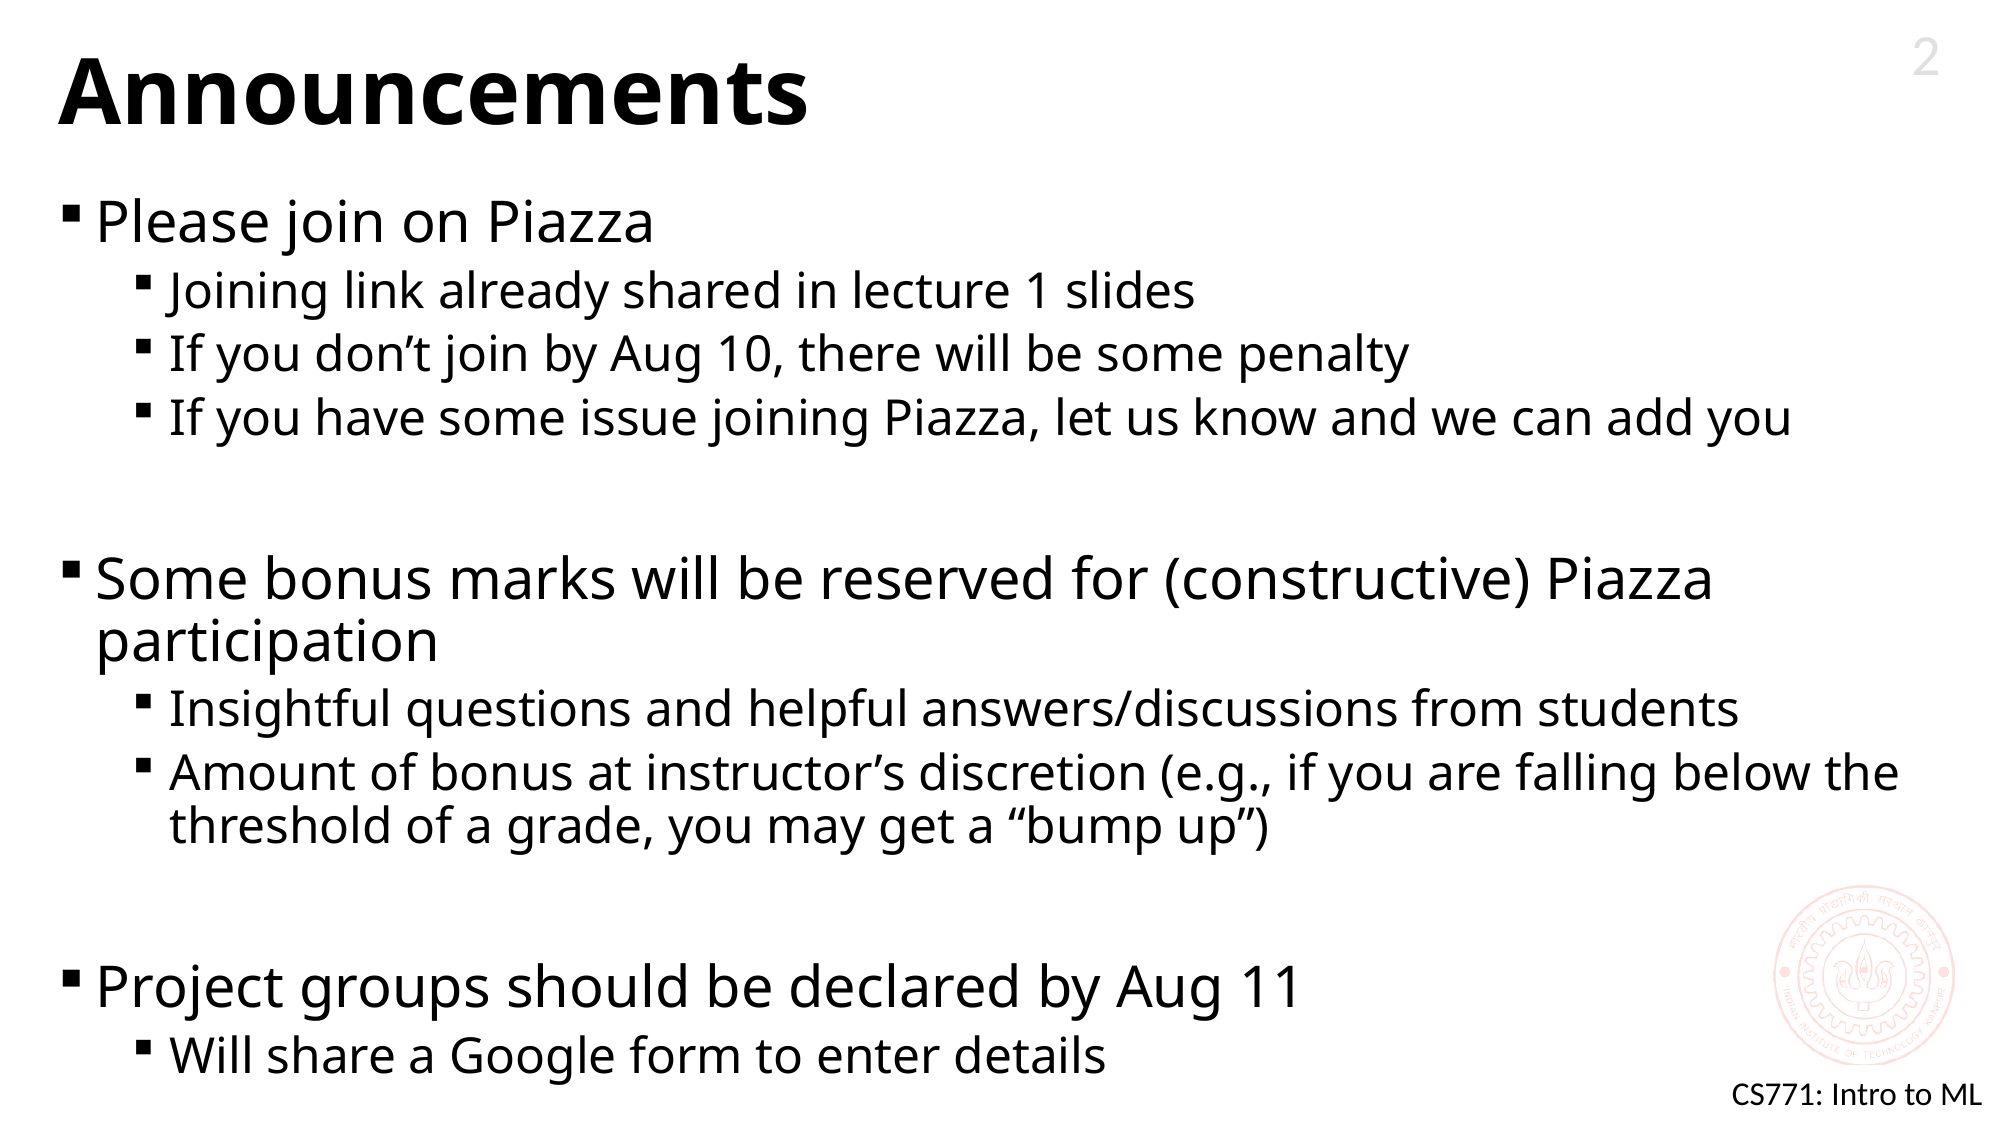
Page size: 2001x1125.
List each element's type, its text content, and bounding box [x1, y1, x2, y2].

list Please join on Piazza Joining link already shared in lecture 1 slides If you don’t join by Aug 10, there will be some penalty If you have some issue joining Piazza, let us know and we can add you Some bonus marks will be reserved for (constructive) Piazza participation Insightful questions and helpful answers/discussions from students Amount of bonus at instructor’s discretion (e.g., if you are falling below the threshold of a grade, you may get a “bump up”) Project groups should be declared by Aug 11 Will share a Google form to enter details [43, 185, 1970, 1098]
title Announcements [43, 27, 1970, 163]
slide_number 2 [1857, 22, 1957, 83]
